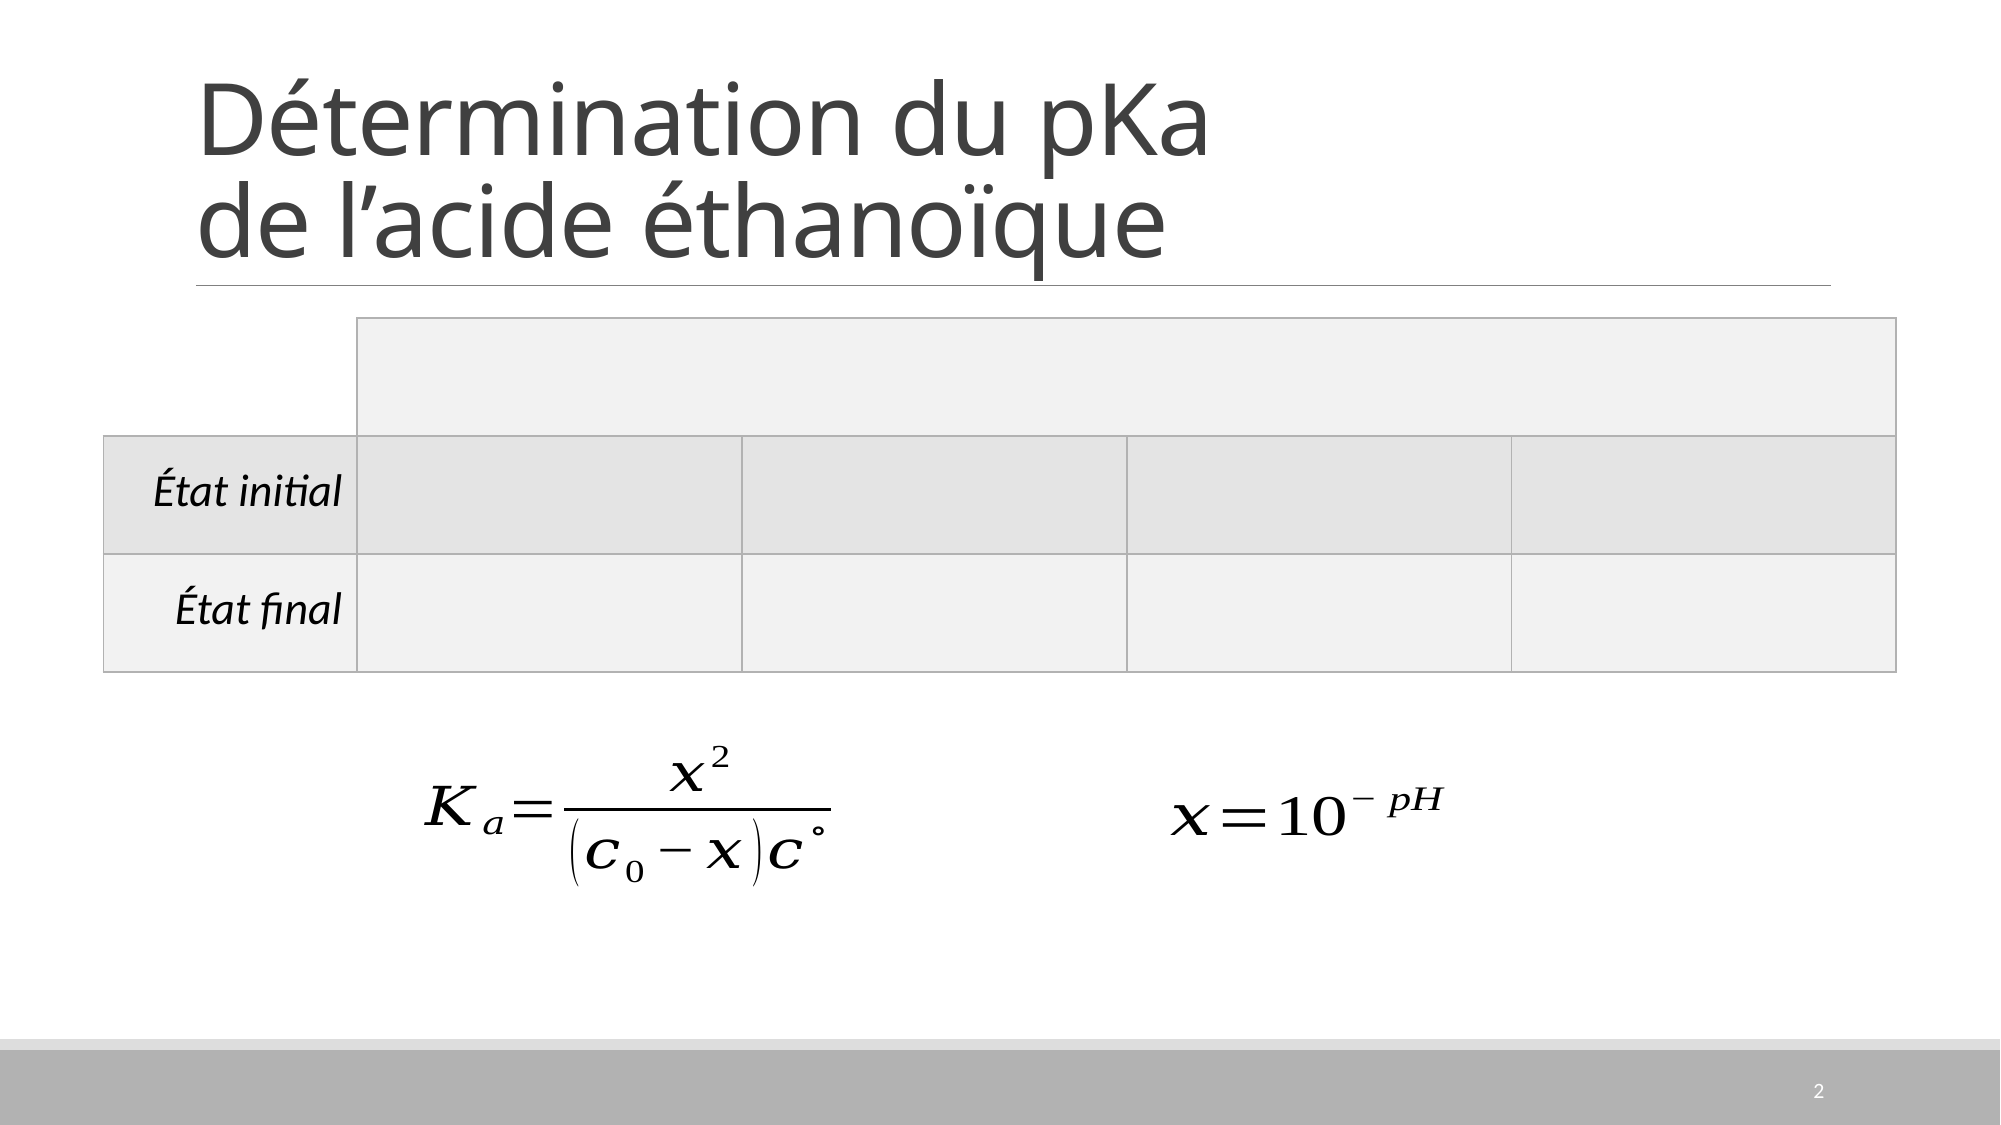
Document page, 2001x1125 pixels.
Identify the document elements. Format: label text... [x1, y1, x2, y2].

title Détermination du pKa de l’acide éthanoïque [180, 47, 1830, 285]
slide_number 2 [1624, 1059, 1840, 1120]
